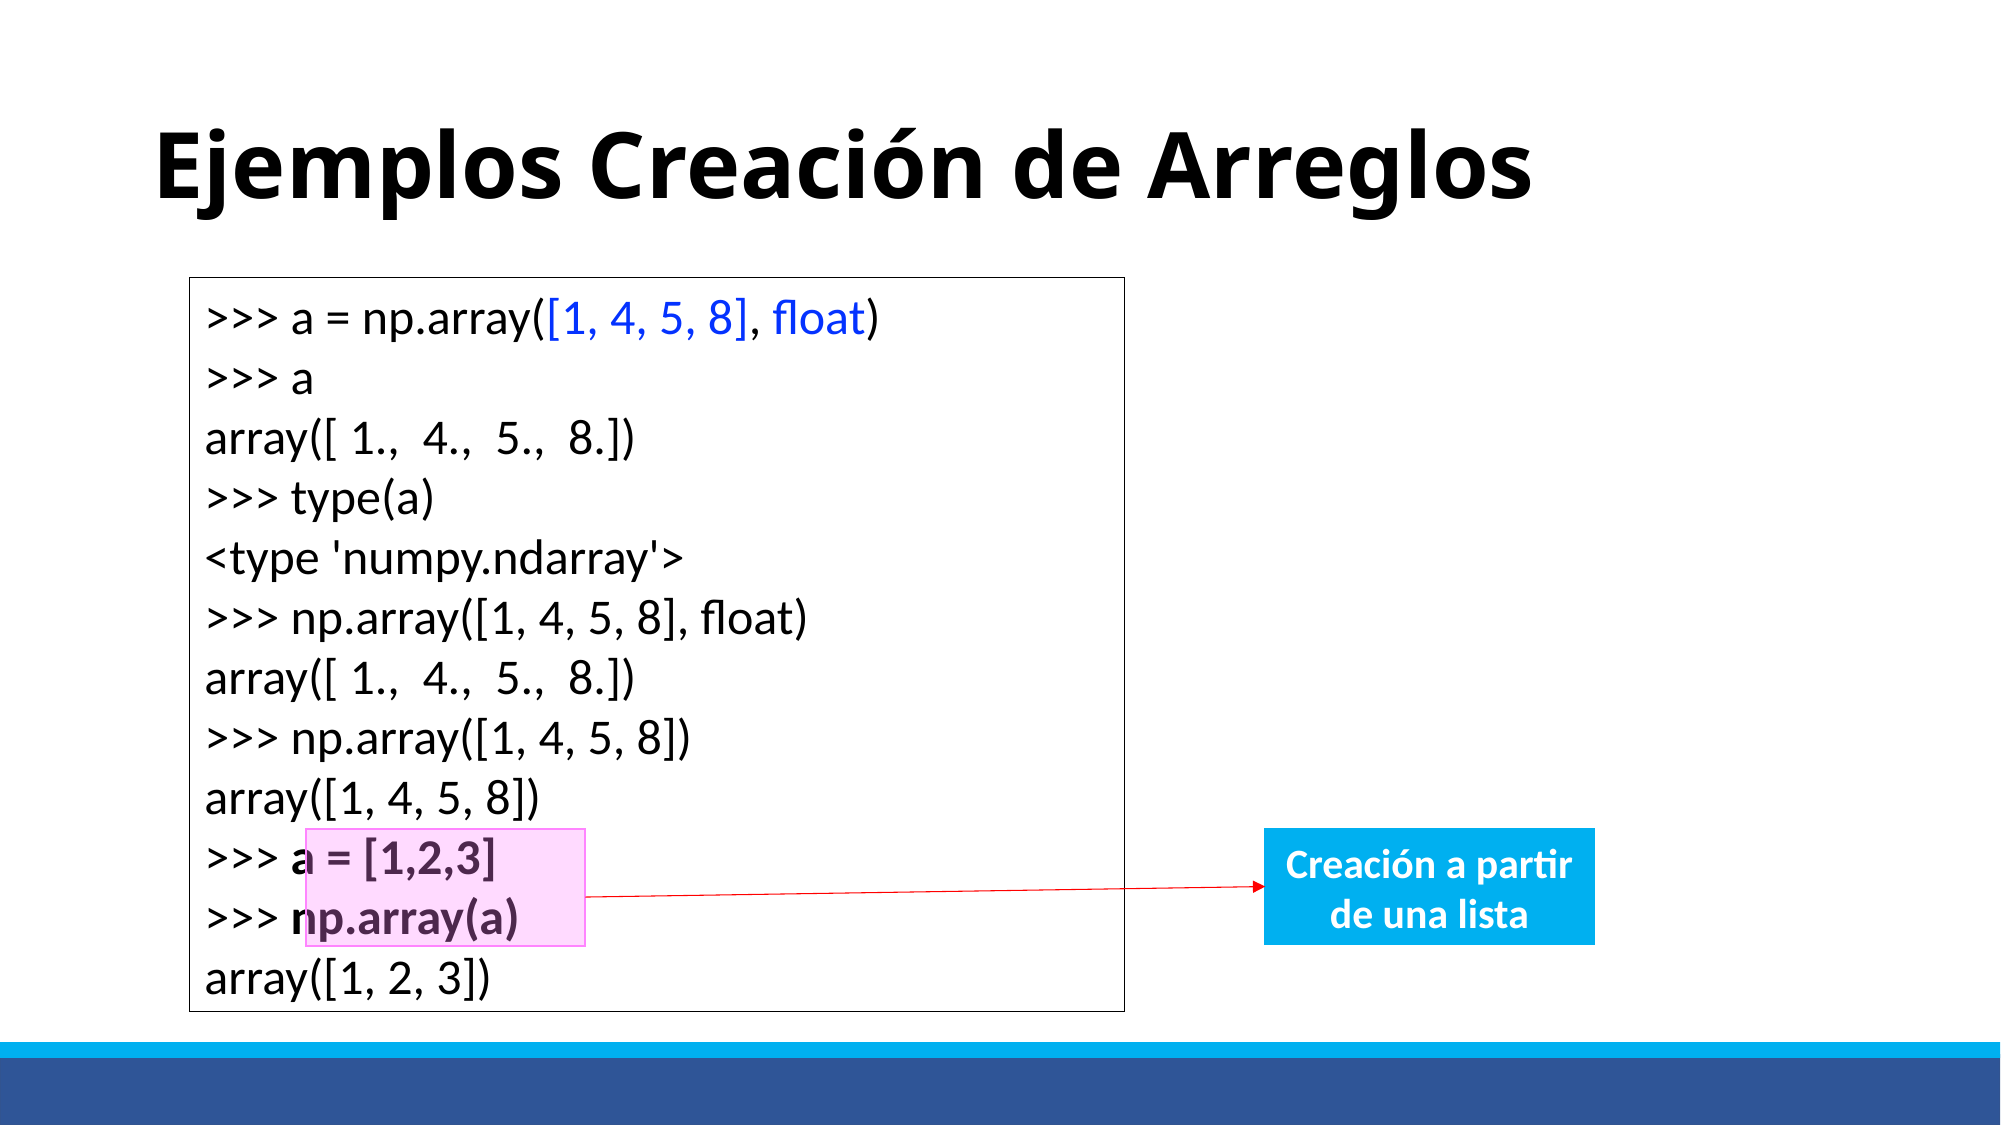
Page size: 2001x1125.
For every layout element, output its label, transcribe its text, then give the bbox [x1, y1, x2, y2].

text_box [585, 887, 1266, 898]
title Ejemplos Creación de Arreglos [137, 59, 1863, 278]
text_box [305, 828, 586, 947]
text_box Creación a partir de una lista [1264, 828, 1595, 945]
text_box >>> a = np.array([1, 4, 5, 8], float) >>> a array([ 1., 4., 5., 8.]) >>> type(a) <type 'numpy.ndarray'> >>> np.array([1, 4, 5, 8], float) array([ 1., 4., 5., 8.]) >>> np.array([1, 4, 5, 8]) array([1, 4, 5, 8]) >>> a = [1,2,3] >>> np.array(a) array([1, 2, 3]) [189, 277, 1125, 1012]
